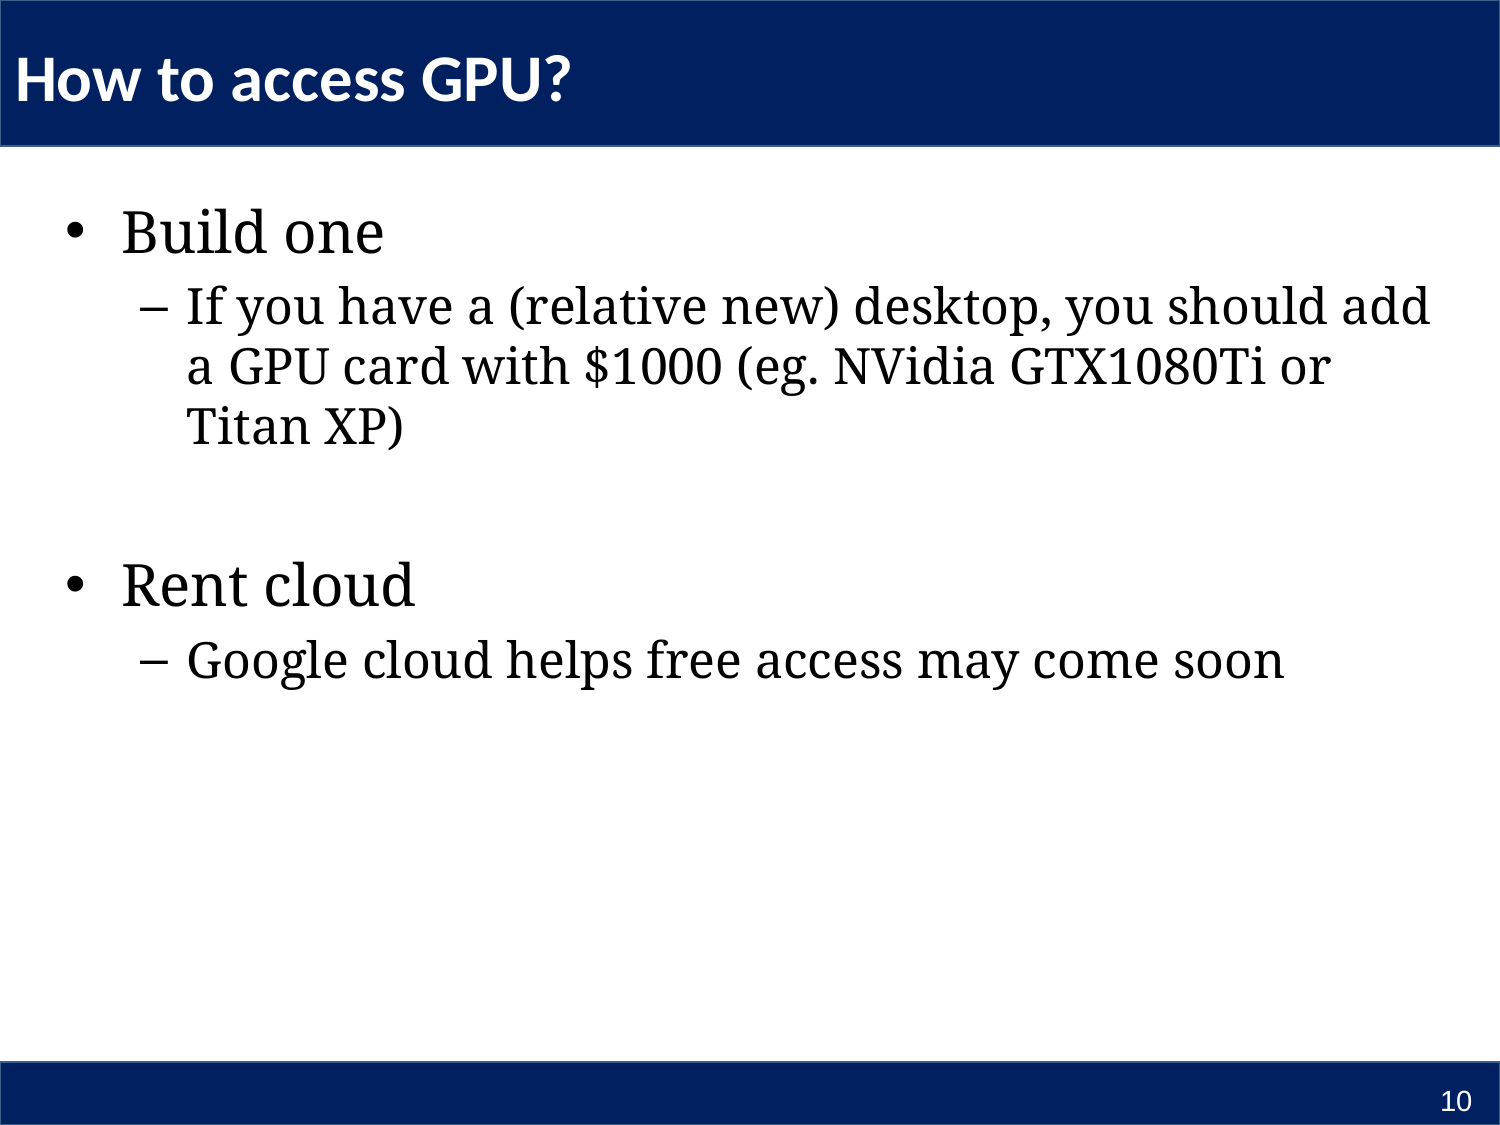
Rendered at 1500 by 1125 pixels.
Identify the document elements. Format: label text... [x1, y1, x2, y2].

title How to access GPU? [0, 0, 988, 150]
slide_number 10 [1137, 1074, 1488, 1125]
list Build one If you have a (relative new) desktop, you should add a GPU card with $1000 (eg. NVidia GTX1080Ti or Titan XP) Rent cloud Google cloud helps free access may come soon [50, 187, 1450, 1005]
